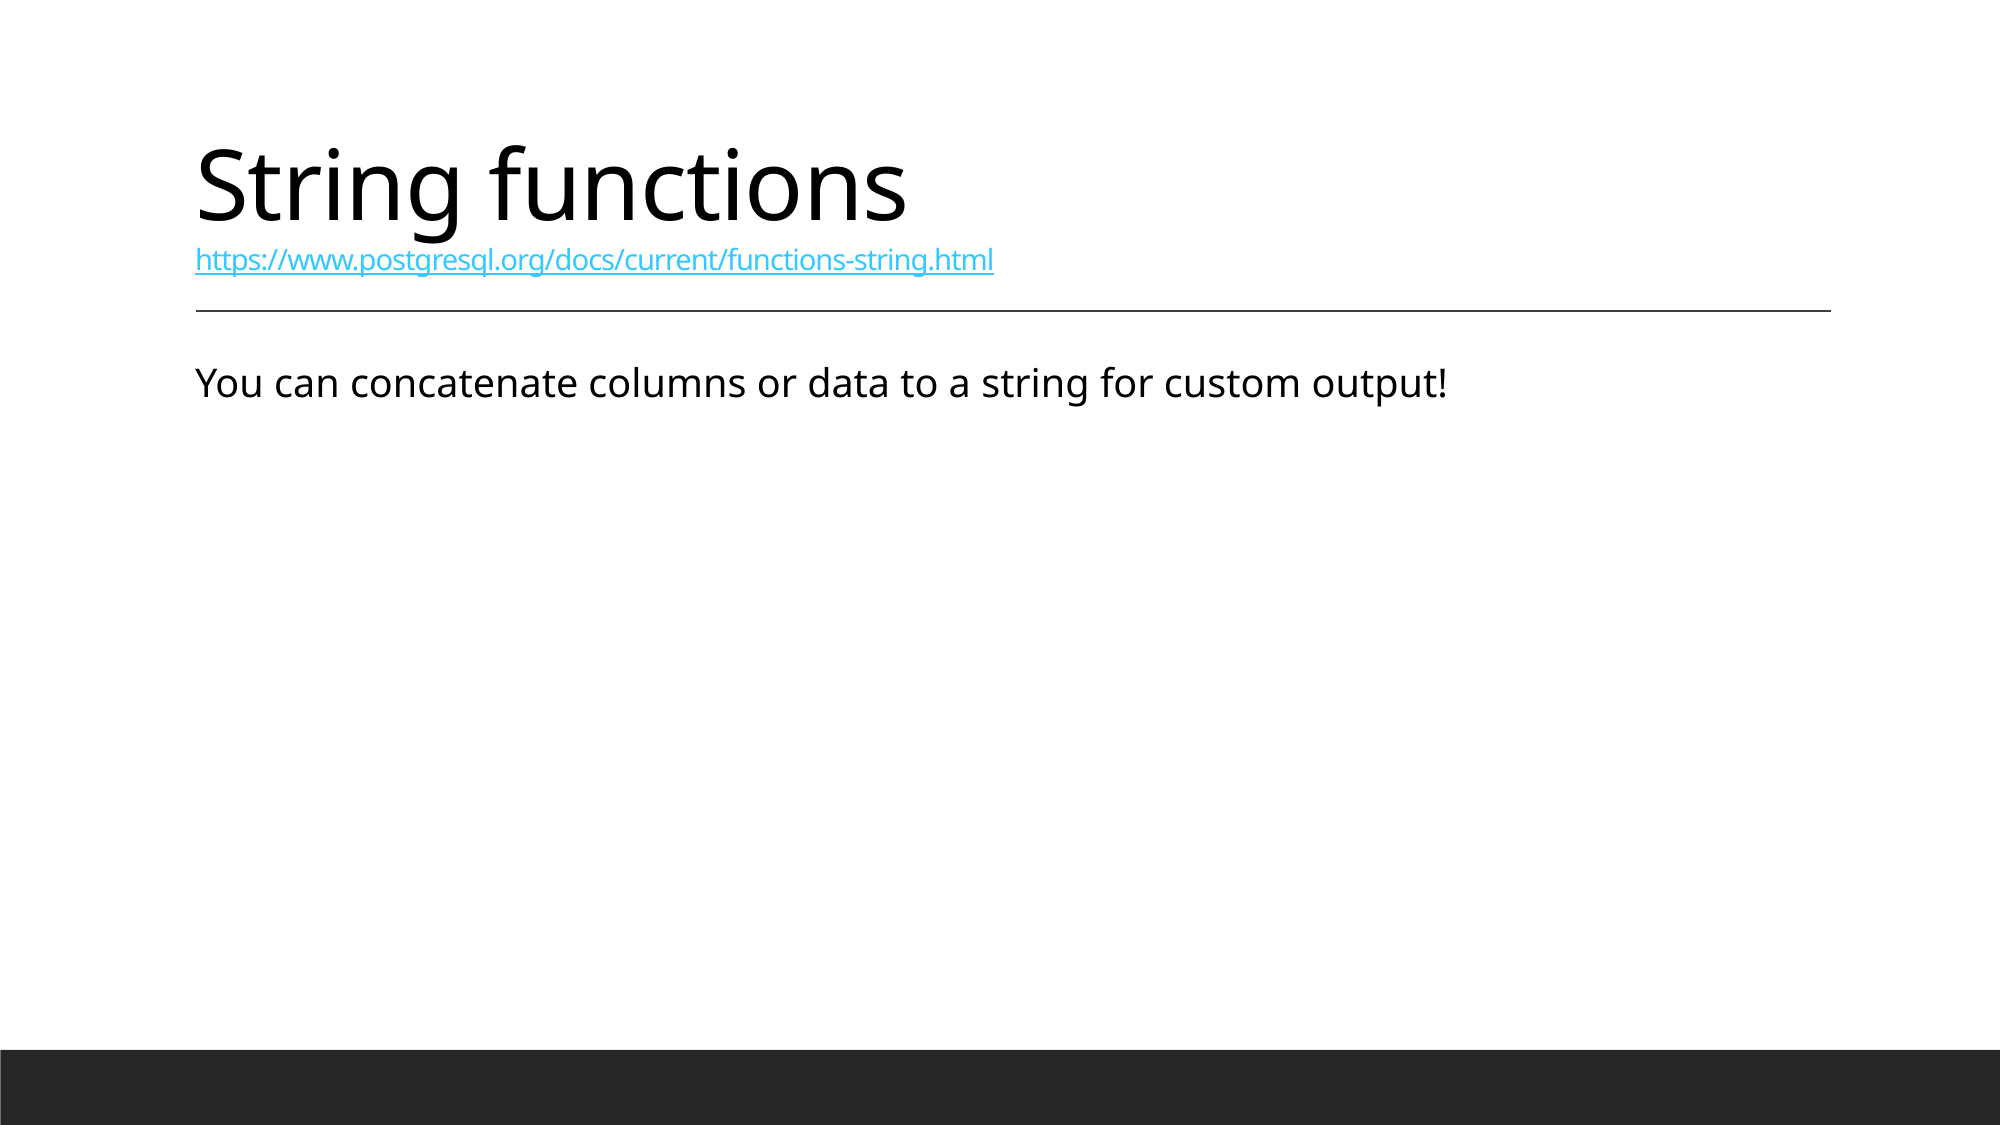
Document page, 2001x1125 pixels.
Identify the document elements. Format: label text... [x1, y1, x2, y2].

title String functions https://www.postgresql.org/docs/current/functions-string.html [180, 47, 1830, 285]
list You can concatenate columns or data to a string for custom output! [180, 345, 1830, 963]
